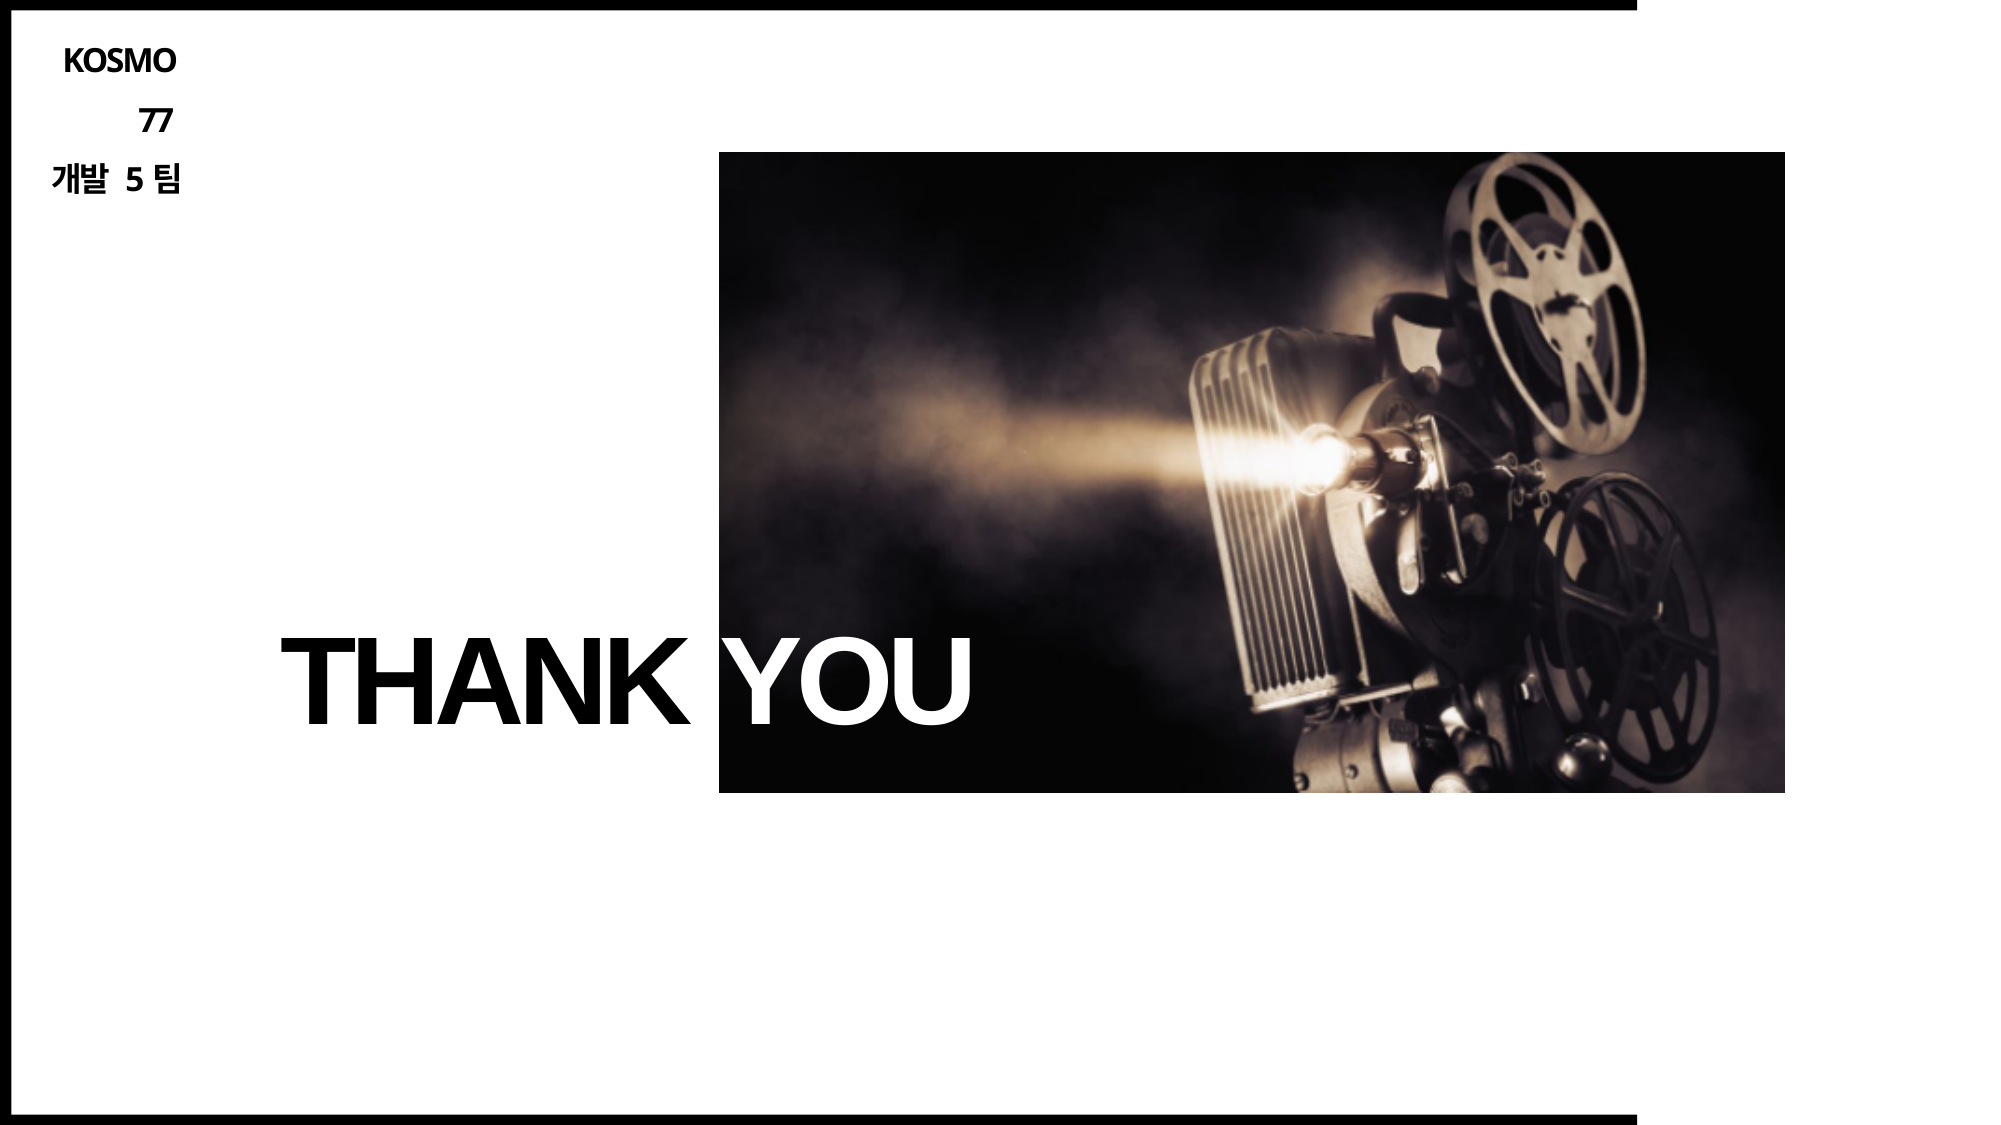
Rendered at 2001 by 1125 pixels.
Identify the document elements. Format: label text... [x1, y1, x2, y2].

title THANK YOU [71, 536, 1187, 812]
picture [719, 152, 1785, 793]
text_box KOSMO 77 개발 5팀 [29, 12, 183, 199]
